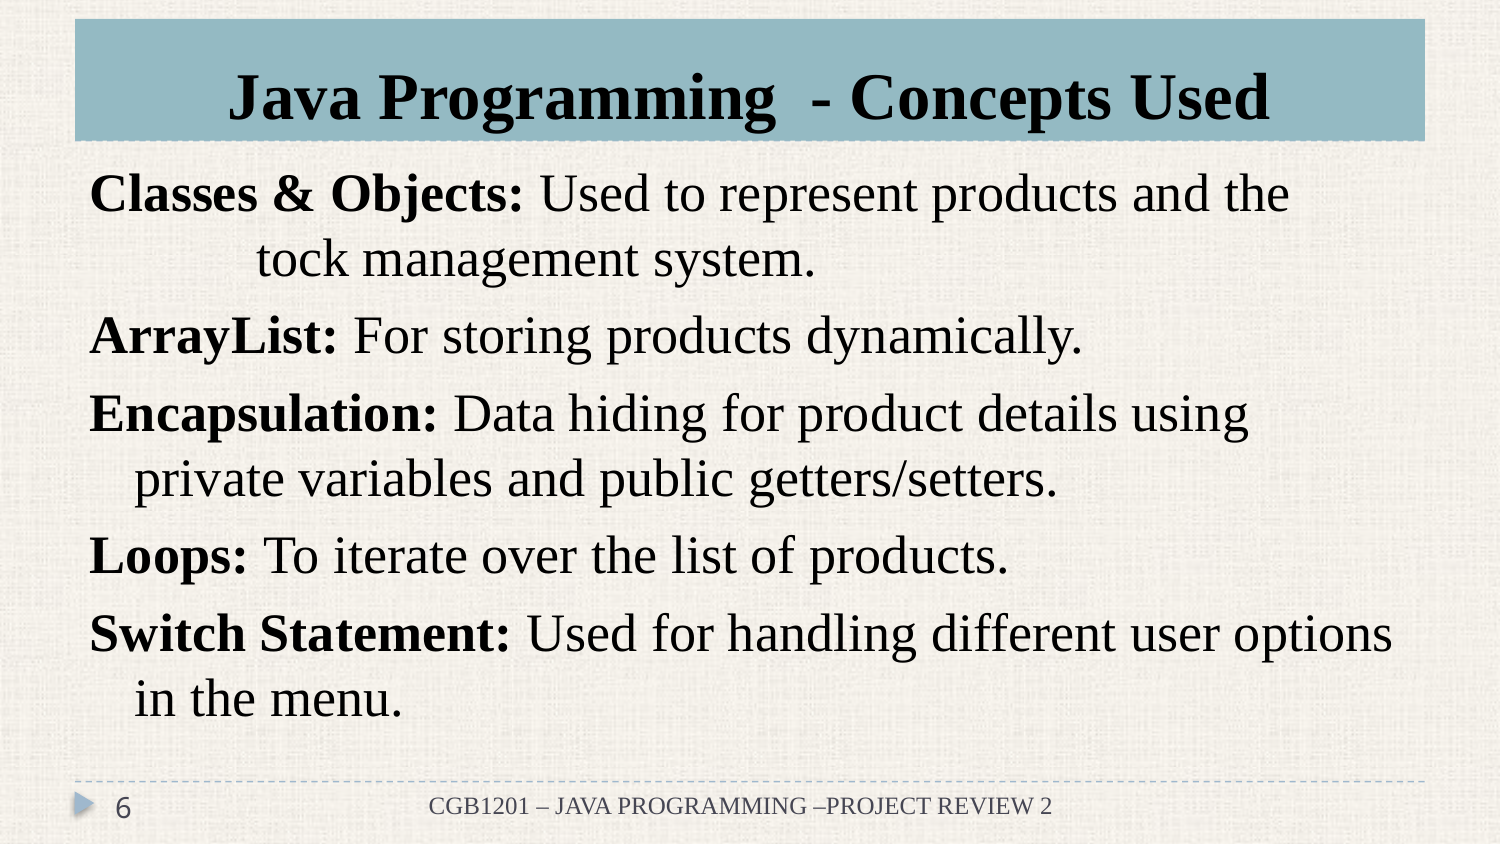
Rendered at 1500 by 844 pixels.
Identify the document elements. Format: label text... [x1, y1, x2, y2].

list Classes & Objects: Used to represent products and the tock management system. ArrayList: For storing products dynamically. Encapsulation: Data hiding for product details using private variables and public getters/setters. Loops: To iterate over the list of products. Switch Statement: Used for handling different user options in the menu. [75, 150, 1425, 758]
footer CGB1201 – JAVA PROGRAMMING –PROJECT REVIEW 2 [412, 782, 1075, 844]
title Java Programming - Concepts Used [75, 18, 1425, 141]
slide_number 6 [100, 782, 426, 827]
